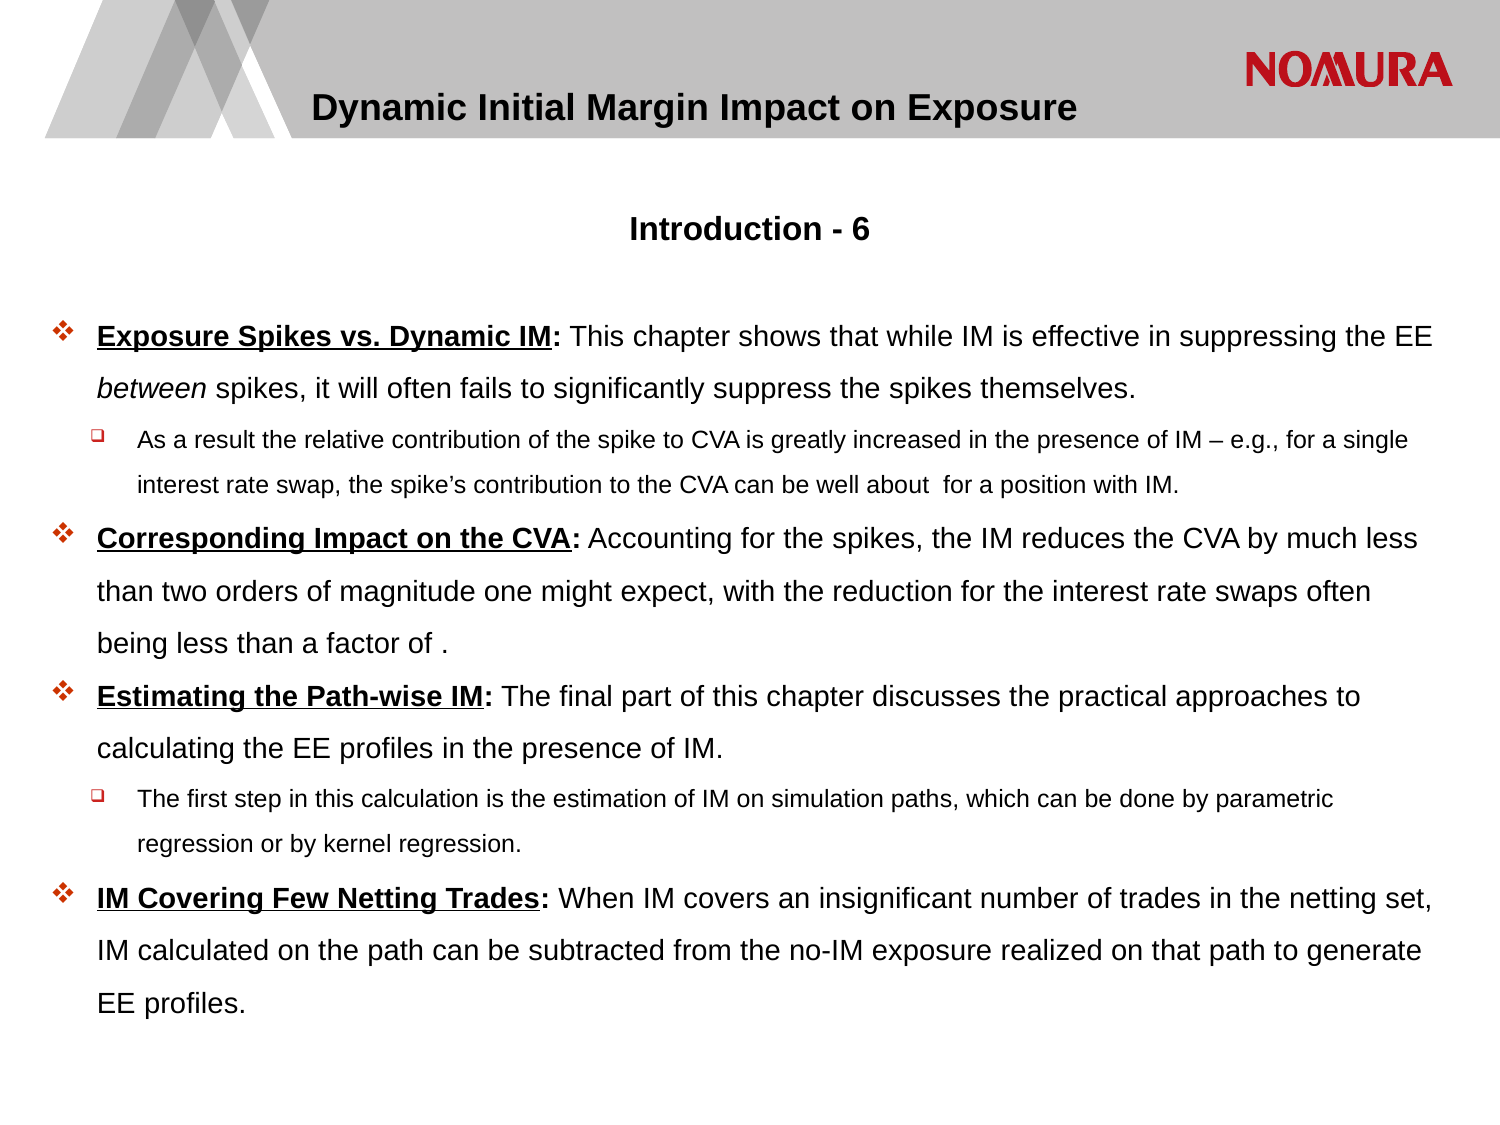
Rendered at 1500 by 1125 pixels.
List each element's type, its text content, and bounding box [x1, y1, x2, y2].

title Dynamic Initial Margin Impact on Exposure [311, 9, 1223, 128]
